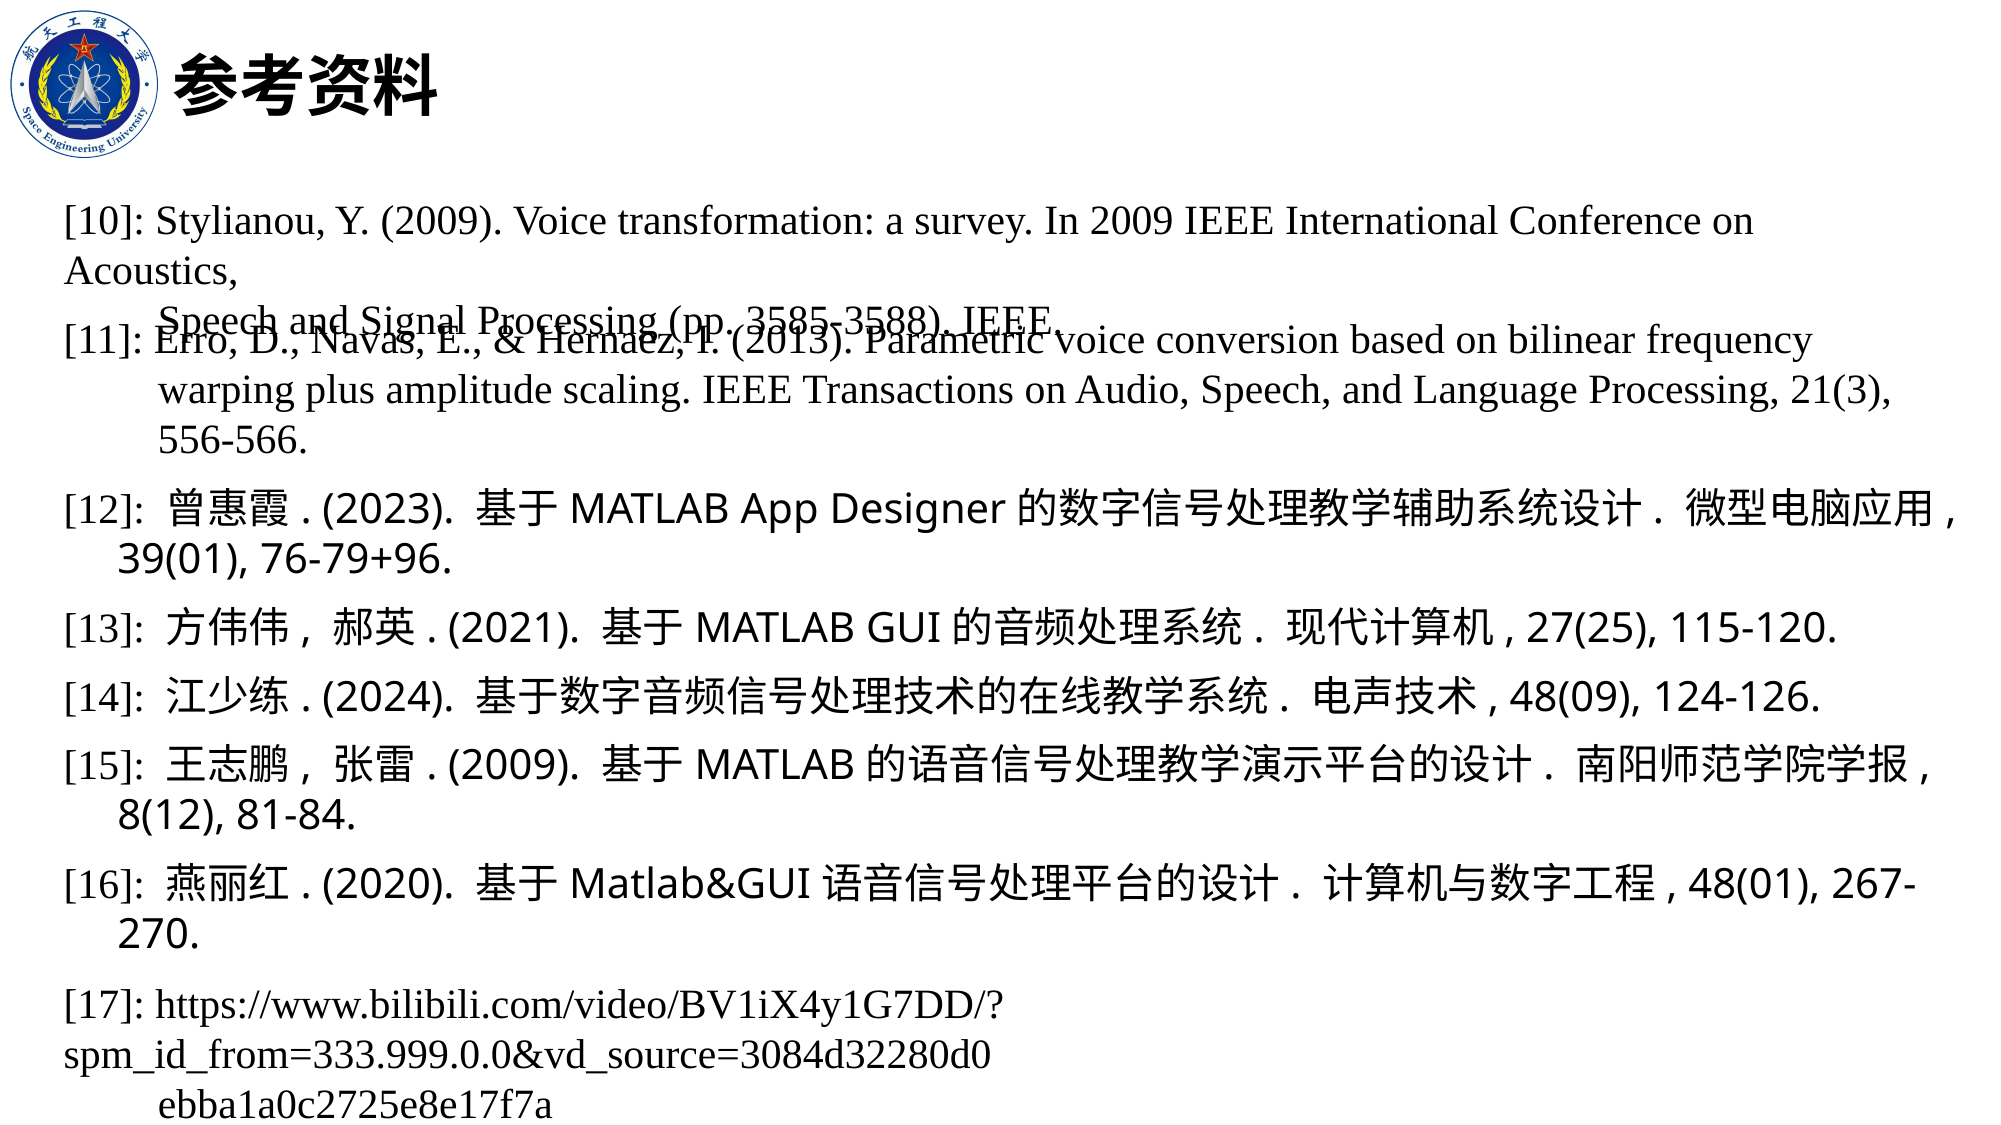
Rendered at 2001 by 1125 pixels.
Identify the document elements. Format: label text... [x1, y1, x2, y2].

text_box [11]: Erro, D., Navas, E., & Hernaez, I. (2013). Parametric voice conversion based on bilinear frequency warping plus amplitude scaling. IEEE Transactions on Audio, Speech, and Language Processing, 21(3), 556-566. [48, 350, 1952, 470]
text_box [12]: 曾惠霞. (2023). 基于MATLAB App Designer的数字信号处理教学辅助系统设计. 微型电脑应用, 39(01), 76-79+96. [48, 474, 1952, 589]
text_box [10]: Stylianou, Y. (2009). Voice transformation: a survey. In 2009 IEEE International Conference on Acoustics, Speech and Signal Processing (pp. 3585-3588). IEEE. [48, 185, 1952, 350]
text_box [16]: 燕丽红. (2020). 基于Matlab&GUI语音信号处理平台的设计. 计算机与数字工程, 48(01), 267- 270. [48, 849, 1952, 965]
text_box [13]: 方伟伟, 郝英. (2021). 基于MATLAB GUI的音频处理系统. 现代计算机, 27(25), 115-120. [48, 593, 1952, 658]
text_box [15]: 王志鹏, 张雷. (2009). 基于MATLAB的语音信号处理教学演示平台的设计. 南阳师范学院学报, 8(12), 81-84. [48, 730, 1952, 846]
text_box [17]: https://www.bilibili.com/video/BV1iX4y1G7DD/?spm_id_from=333.999.0.0&vd_source=3084d32280d0 ebba1a0c2725e8e17f7a [48, 969, 1940, 1125]
text_box 参考资料 [158, 36, 632, 131]
text_box [14]: 江少练. (2024). 基于数字音频信号处理技术的在线教学系统. 电声技术, 48(09), 124-126. [48, 661, 1952, 727]
picture [10, 10, 158, 158]
